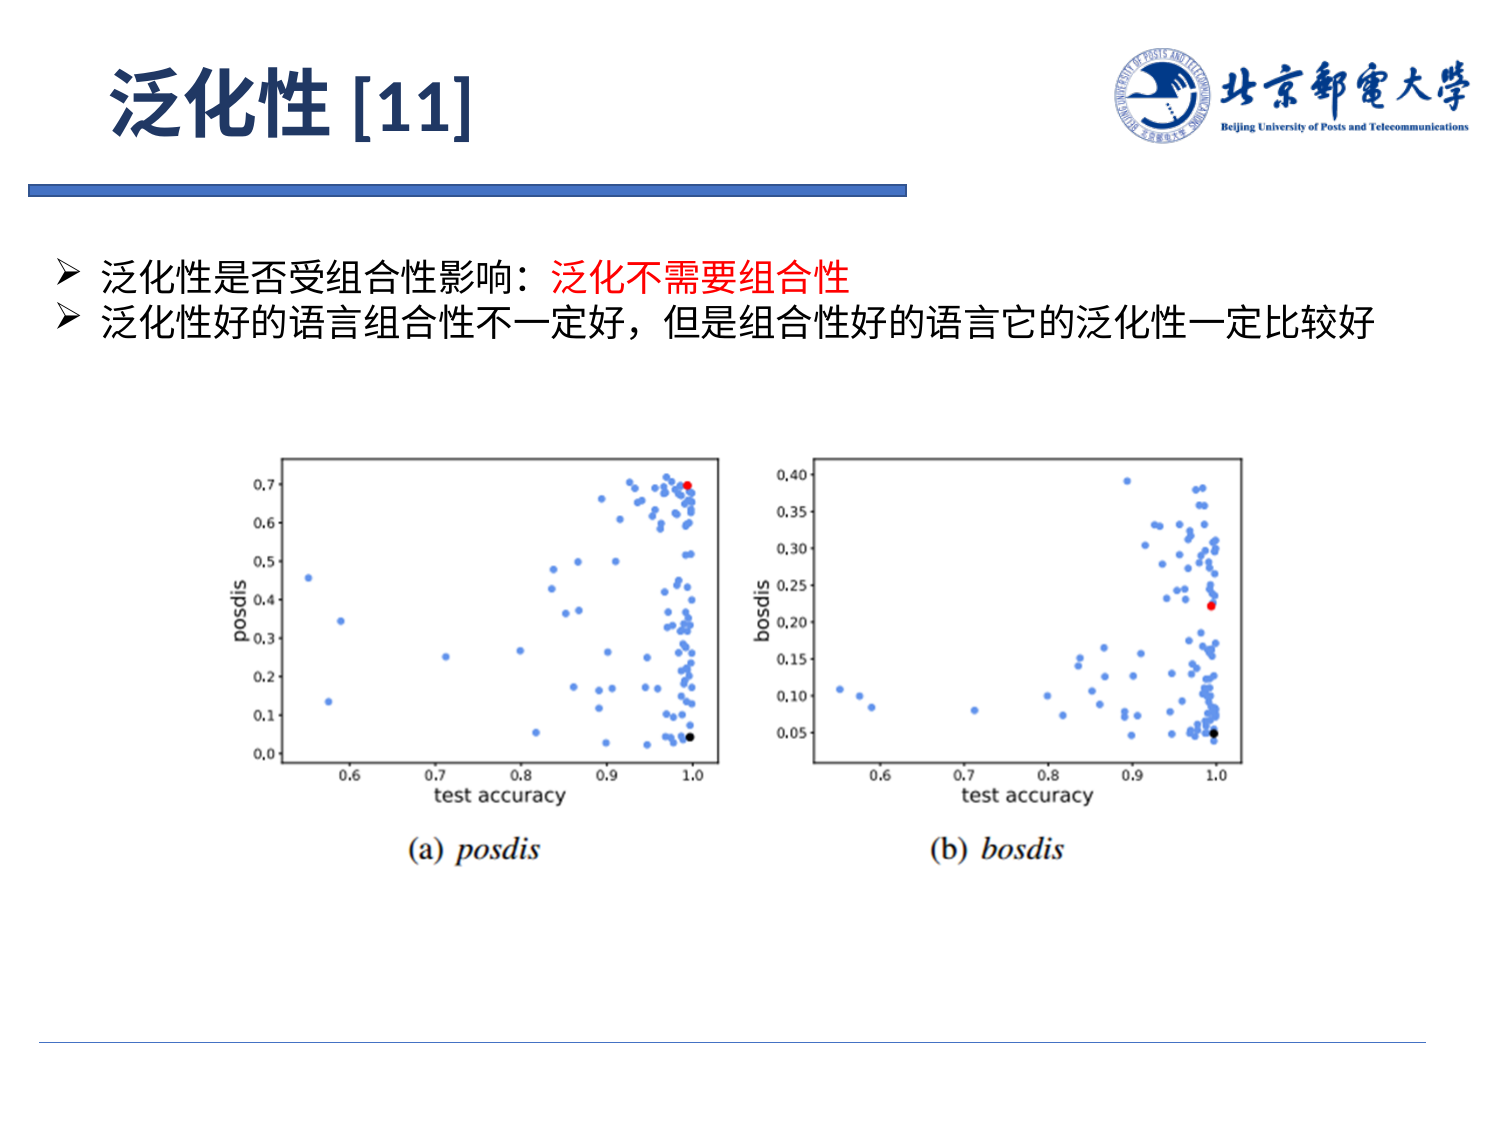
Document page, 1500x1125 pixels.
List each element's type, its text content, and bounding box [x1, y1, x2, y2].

picture [192, 452, 1273, 887]
picture [1105, 40, 1480, 152]
text_box 泛化性是否受组合性影响：泛化不需要组合性 泛化性好的语言组合性不一定好，但是组合性好的语言它的泛化性一定比较好 [39, 246, 1398, 351]
text_box 泛化性[11] [58, 49, 1232, 187]
text_box [58, 187, 1266, 246]
text_box [28, 184, 58, 197]
